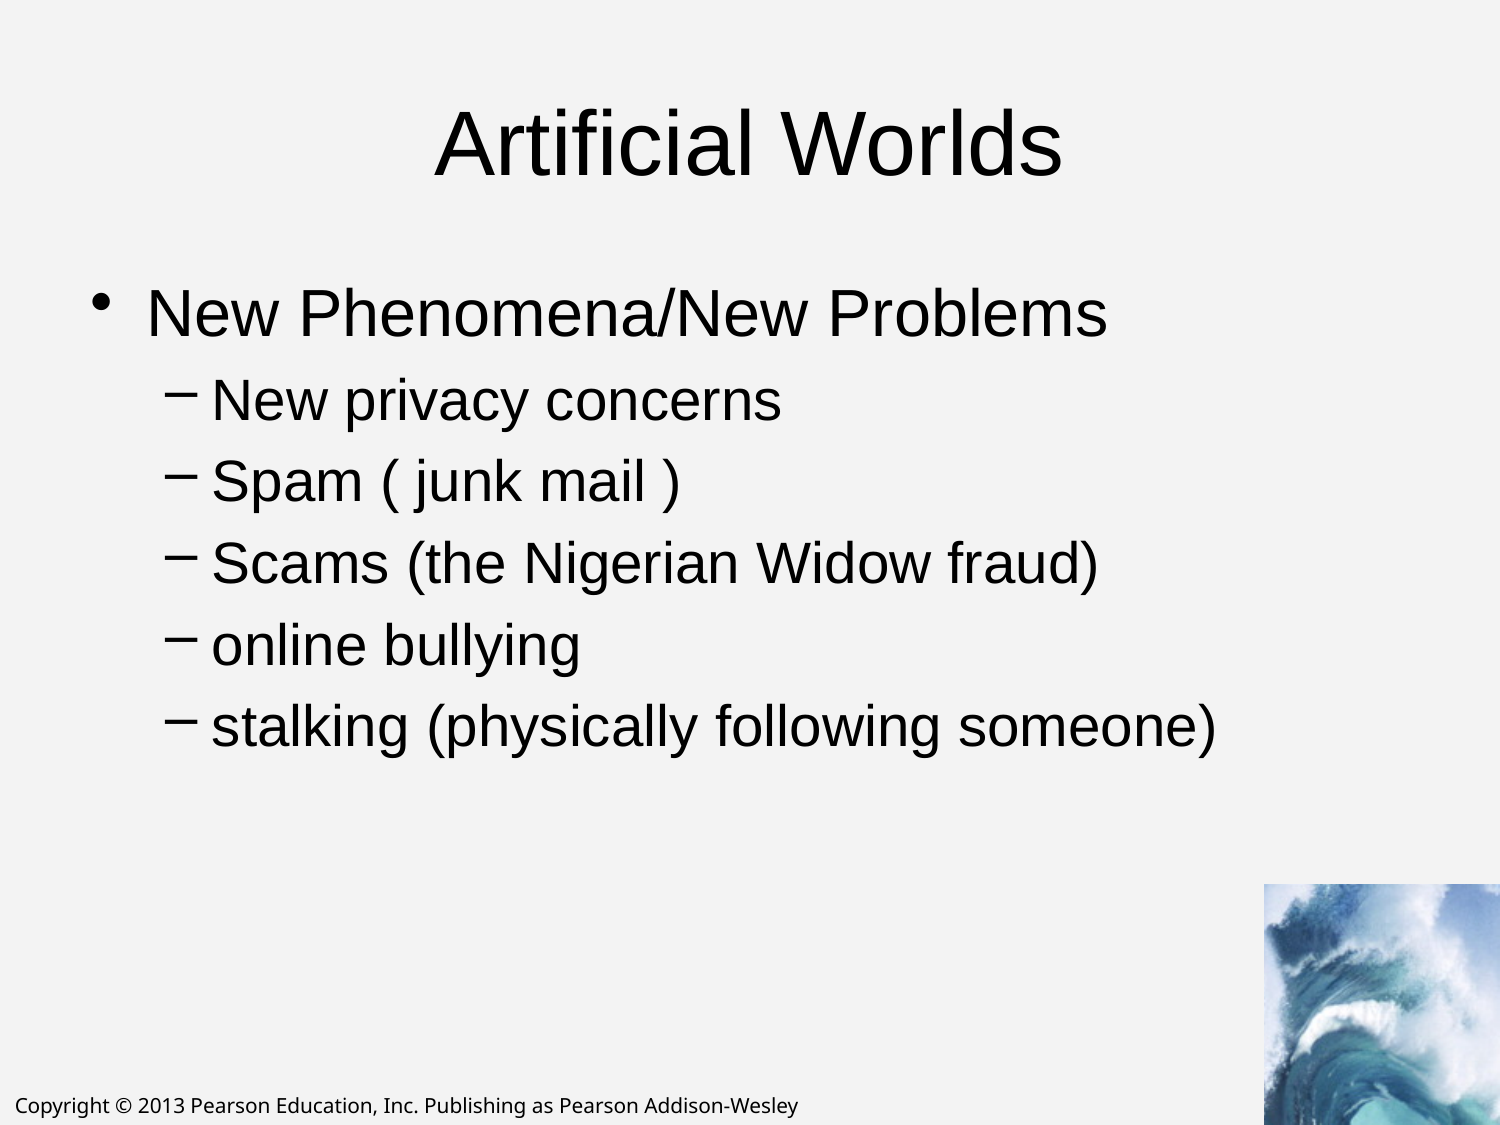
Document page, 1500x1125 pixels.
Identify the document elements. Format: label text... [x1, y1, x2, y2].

title Artificial Worlds [74, 44, 1426, 233]
picture [1264, 884, 1500, 1125]
list New Phenomena/New Problems New privacy concerns Spam ( junk mail ) Scams (the Nigerian Widow fraud) online bullying stalking (physically following someone) [74, 262, 1426, 1006]
